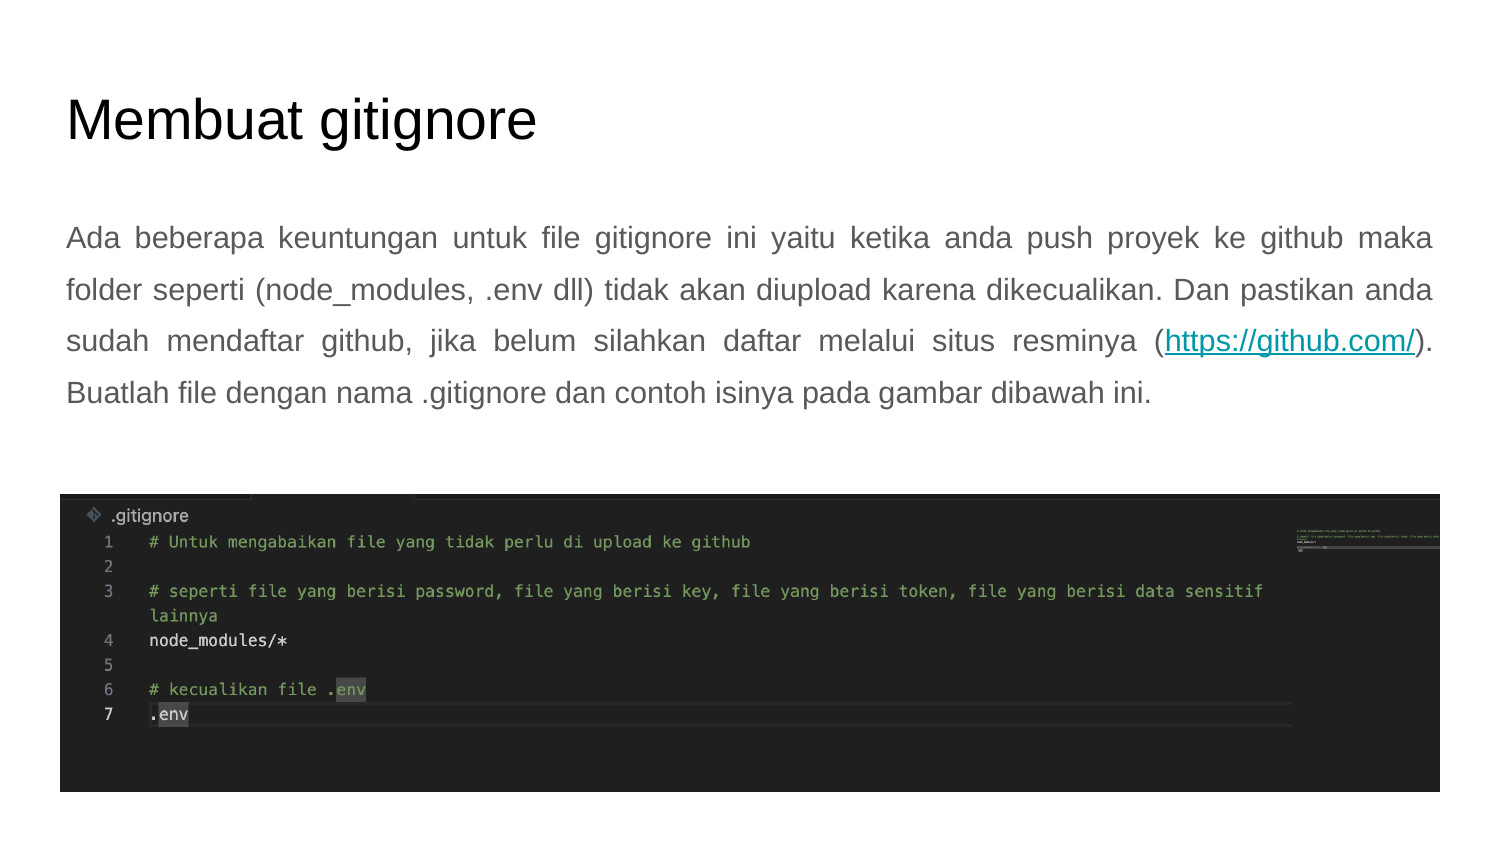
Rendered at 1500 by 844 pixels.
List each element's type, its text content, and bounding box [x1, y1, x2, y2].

title Membuat gitignore [51, 72, 1449, 167]
list Ada beberapa keuntungan untuk file gitignore ini yaitu ketika anda push proyek ke github maka folder seperti (node_modules, .env dll) tidak akan diupload karena dikecualikan. Dan pastikan anda sudah mendaftar github, jika belum silahkan daftar melalui situs resminya (https://github.com/). Buatlah file dengan nama .gitignore dan contoh isinya pada gambar dibawah ini. [51, 189, 1449, 473]
picture [60, 494, 1440, 792]
